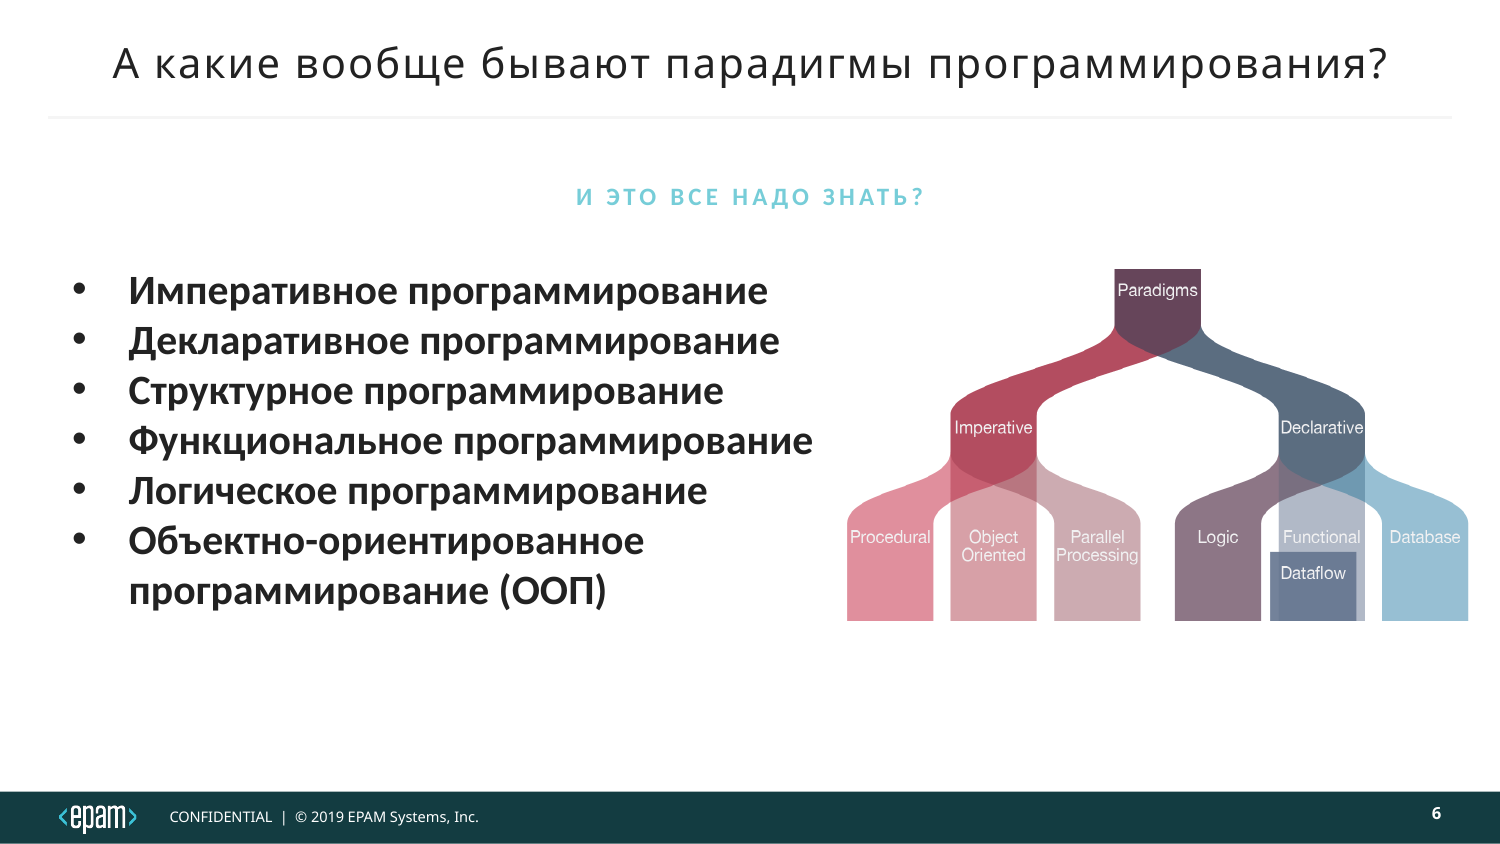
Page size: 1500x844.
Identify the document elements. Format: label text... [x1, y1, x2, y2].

picture [837, 269, 1478, 621]
slide_number 6 [1216, 791, 1442, 844]
text_box Императивное программирование Декларативное программирование Структурное программирование Функциональное программирование Логическое программирование Объектно-ориентированное программирование (ООП) [57, 255, 895, 621]
title А какие вообще бывают парадигмы программирования? [59, 37, 1442, 87]
list И это все надо знать? [57, 177, 1443, 234]
